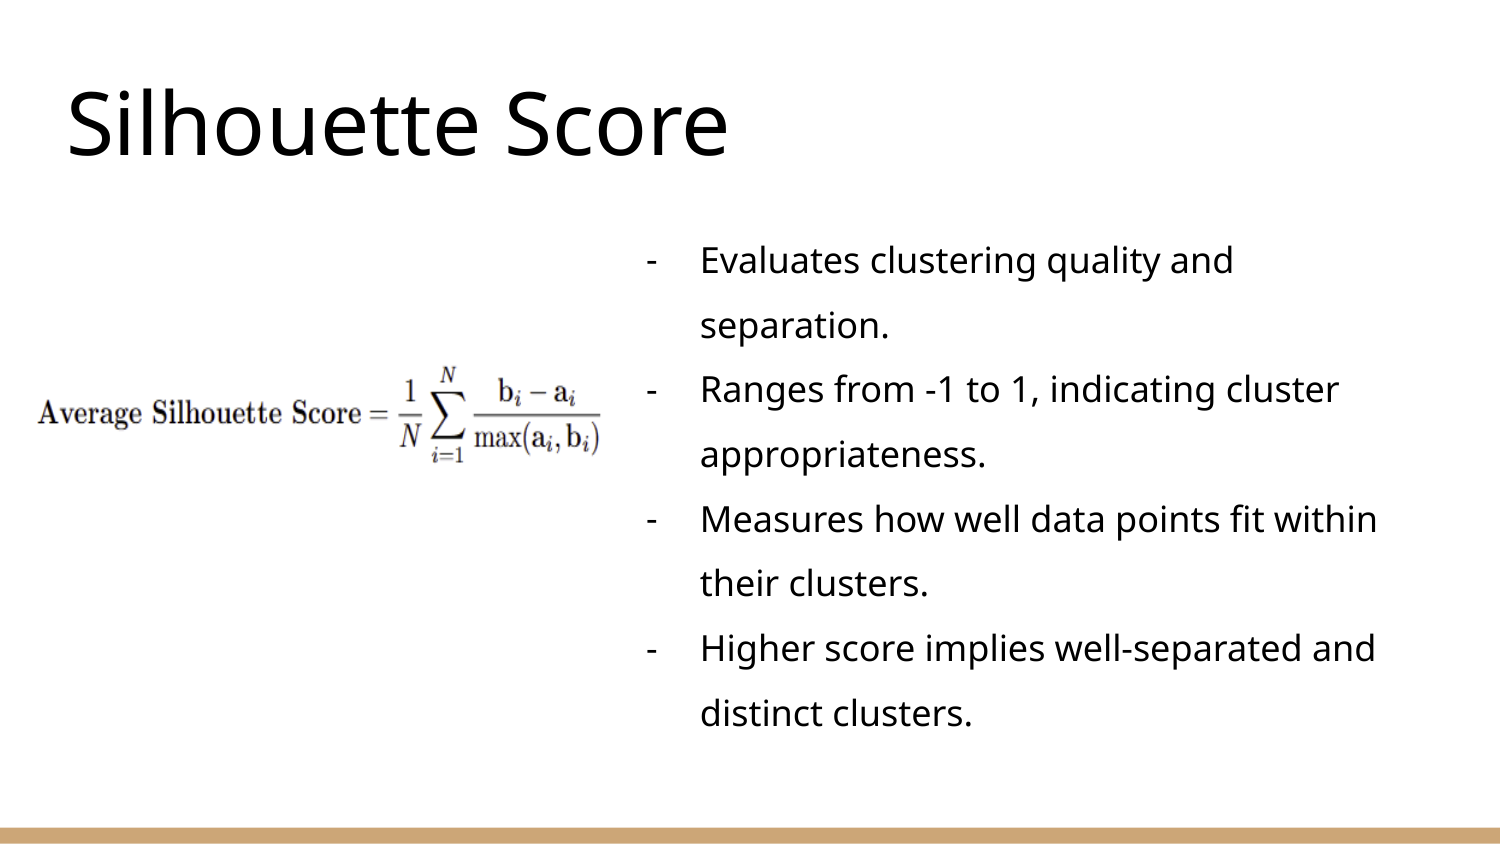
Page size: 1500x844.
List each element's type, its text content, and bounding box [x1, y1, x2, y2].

picture [24, 352, 622, 491]
title Silhouette Score [51, 51, 1449, 189]
list Evaluates clustering quality and separation. Ranges from -1 to 1, indicating cluster appropriateness. Measures how well data points fit within their clusters. Higher score implies well-separated and distinct clusters. [612, 200, 1449, 752]
